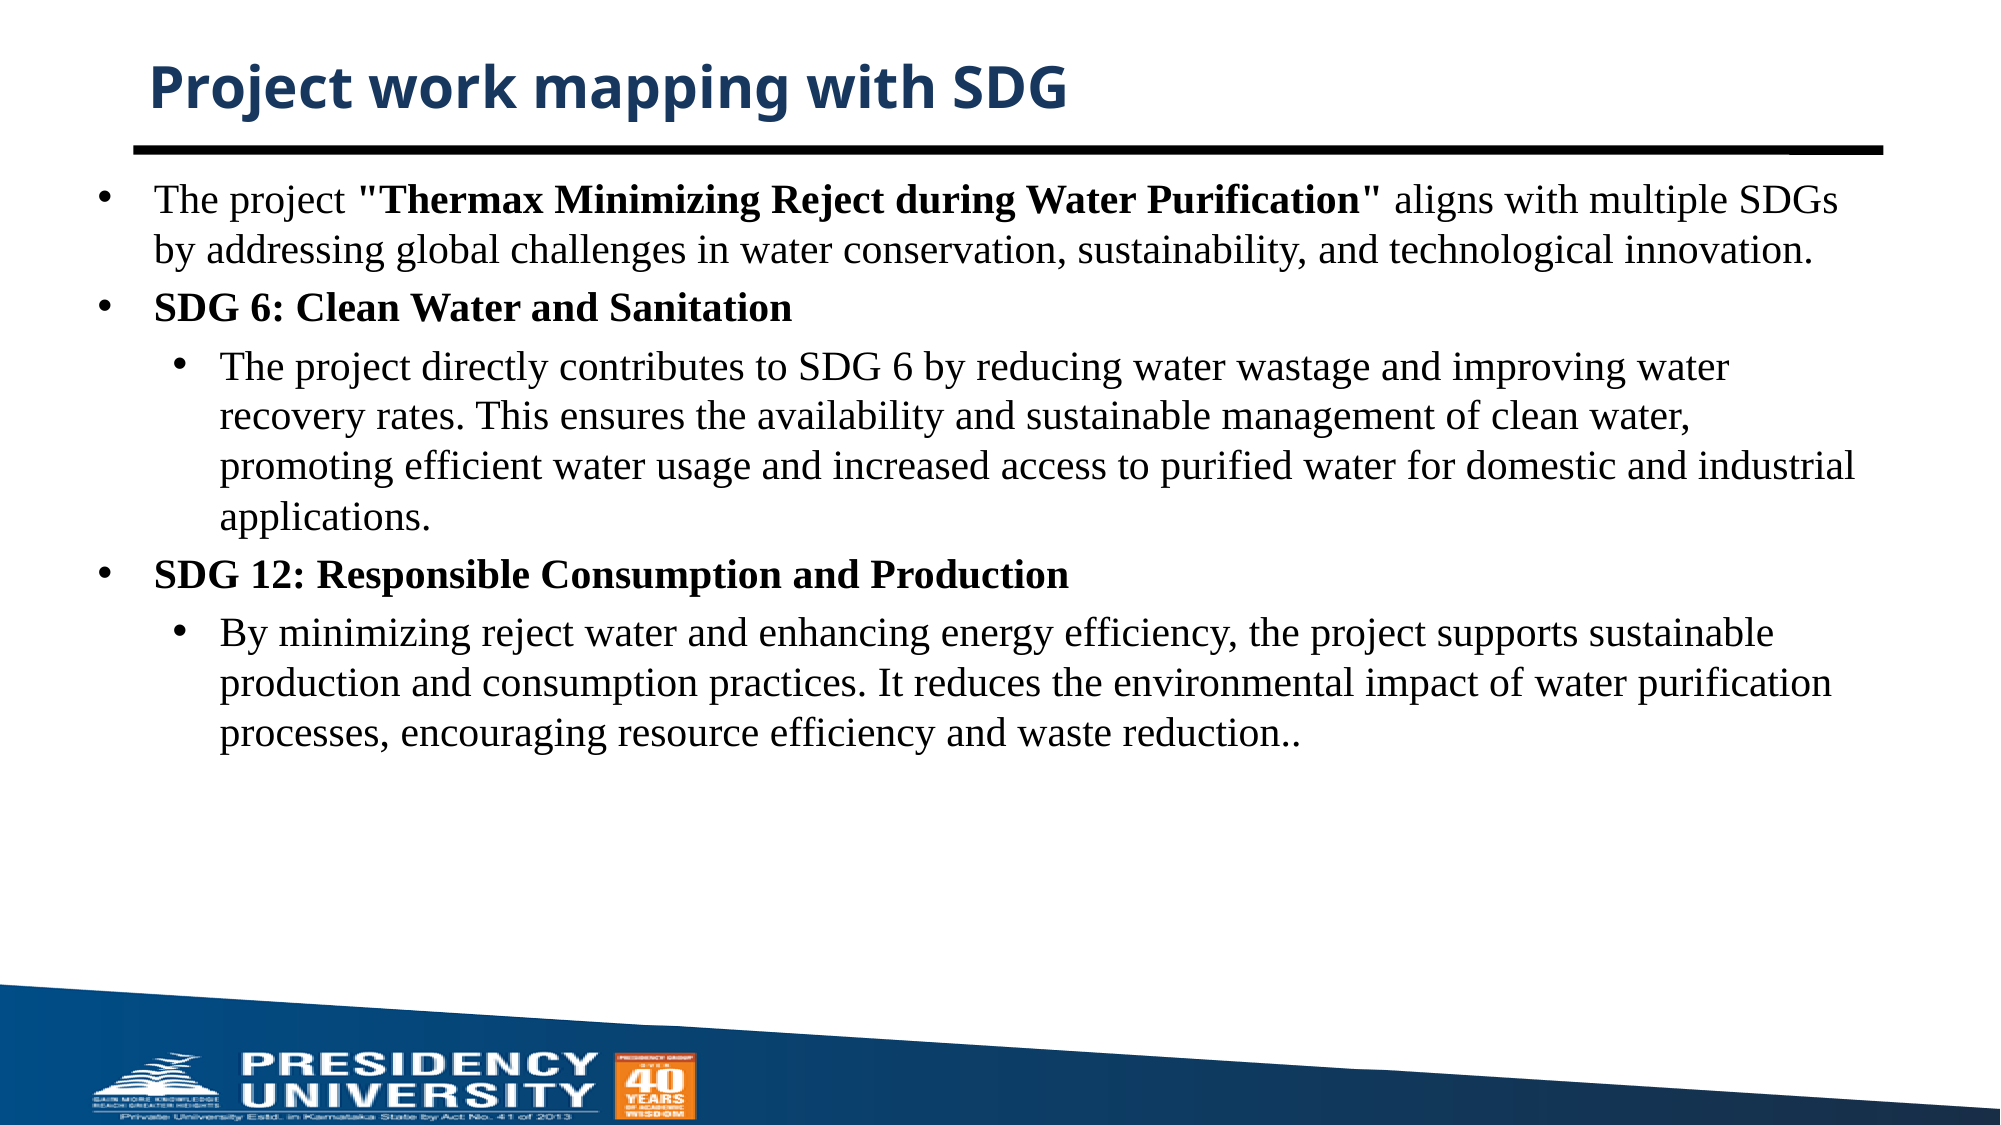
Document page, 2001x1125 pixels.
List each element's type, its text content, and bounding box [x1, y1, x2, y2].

picture [0, 982, 2000, 1125]
title Project work mapping with SDG [133, 45, 1884, 125]
list The project "Thermax Minimizing Reject during Water Purification" aligns with multiple SDGs by addressing global challenges in water conservation, sustainability, and technological innovation. SDG 6: Clean Water and Sanitation The project directly contributes to SDG 6 by reducing water wastage and improving water recovery rates. This ensures the availability and sustainable management of clean water, promoting efficient water usage and increased access to purified water for domestic and industrial applications. SDG 12: Responsible Consumption and Production By minimizing reject water and enhancing energy efficiency, the project supports sustainable production and consumption practices. It reduces the environmental impact of water purification processes, encouraging resource efficiency and waste reduction.. [82, 163, 1884, 1000]
